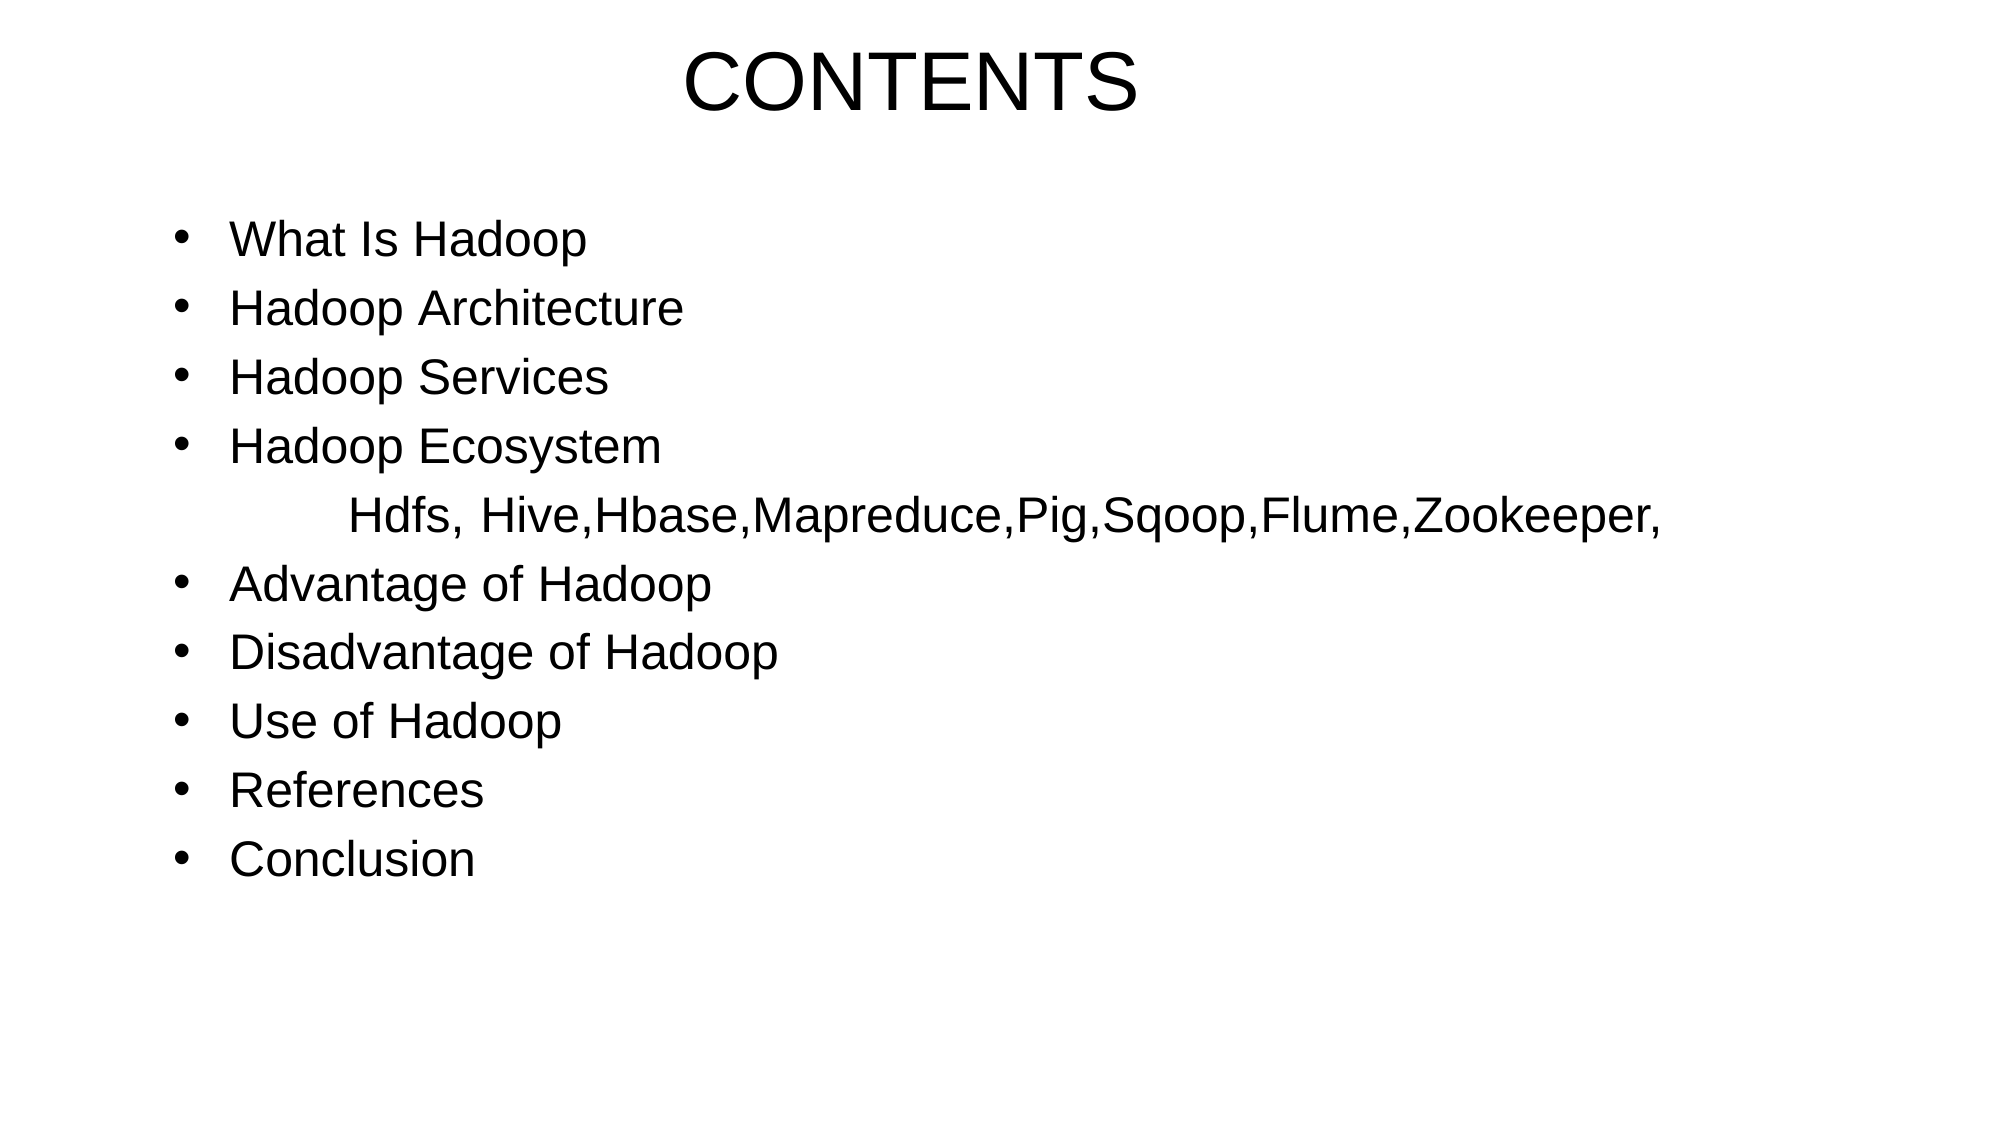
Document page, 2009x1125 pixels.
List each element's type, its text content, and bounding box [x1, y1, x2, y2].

text_box CONTENTS [680, 25, 1328, 154]
text_box What Is Hadoop Hadoop Architecture Hadoop Services Hadoop Ecosystem Hdfs, Hive,Hbase,Mapreduce,Pig,Sqoop,Flume,Zookeeper, Advantage of Hadoop Disadvantage of Hadoop Use of Hadoop References Conclusion [170, 195, 1890, 887]
